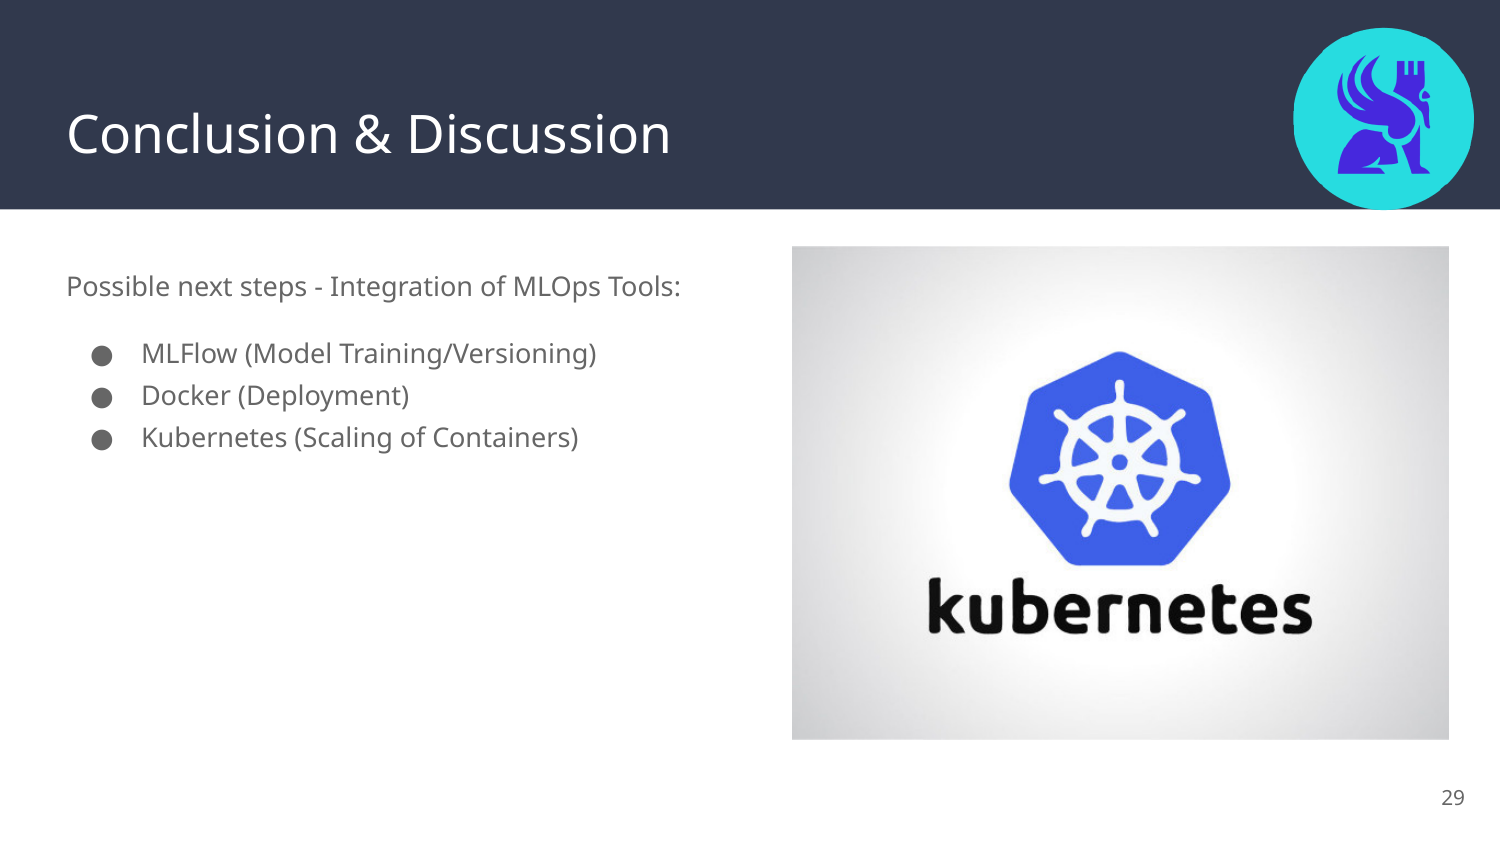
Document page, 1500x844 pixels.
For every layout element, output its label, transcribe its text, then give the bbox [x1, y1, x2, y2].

picture [1264, 0, 1500, 222]
list Possible next steps - Integration of MLOps Tools: MLFlow (Model Training/Versioning) Docker (Deployment) Kubernetes (Scaling of Containers) [51, 247, 708, 752]
title Conclusion & Discussion [51, 82, 1449, 185]
picture [792, 246, 1450, 740]
slide_number ‹#› [1389, 764, 1480, 830]
